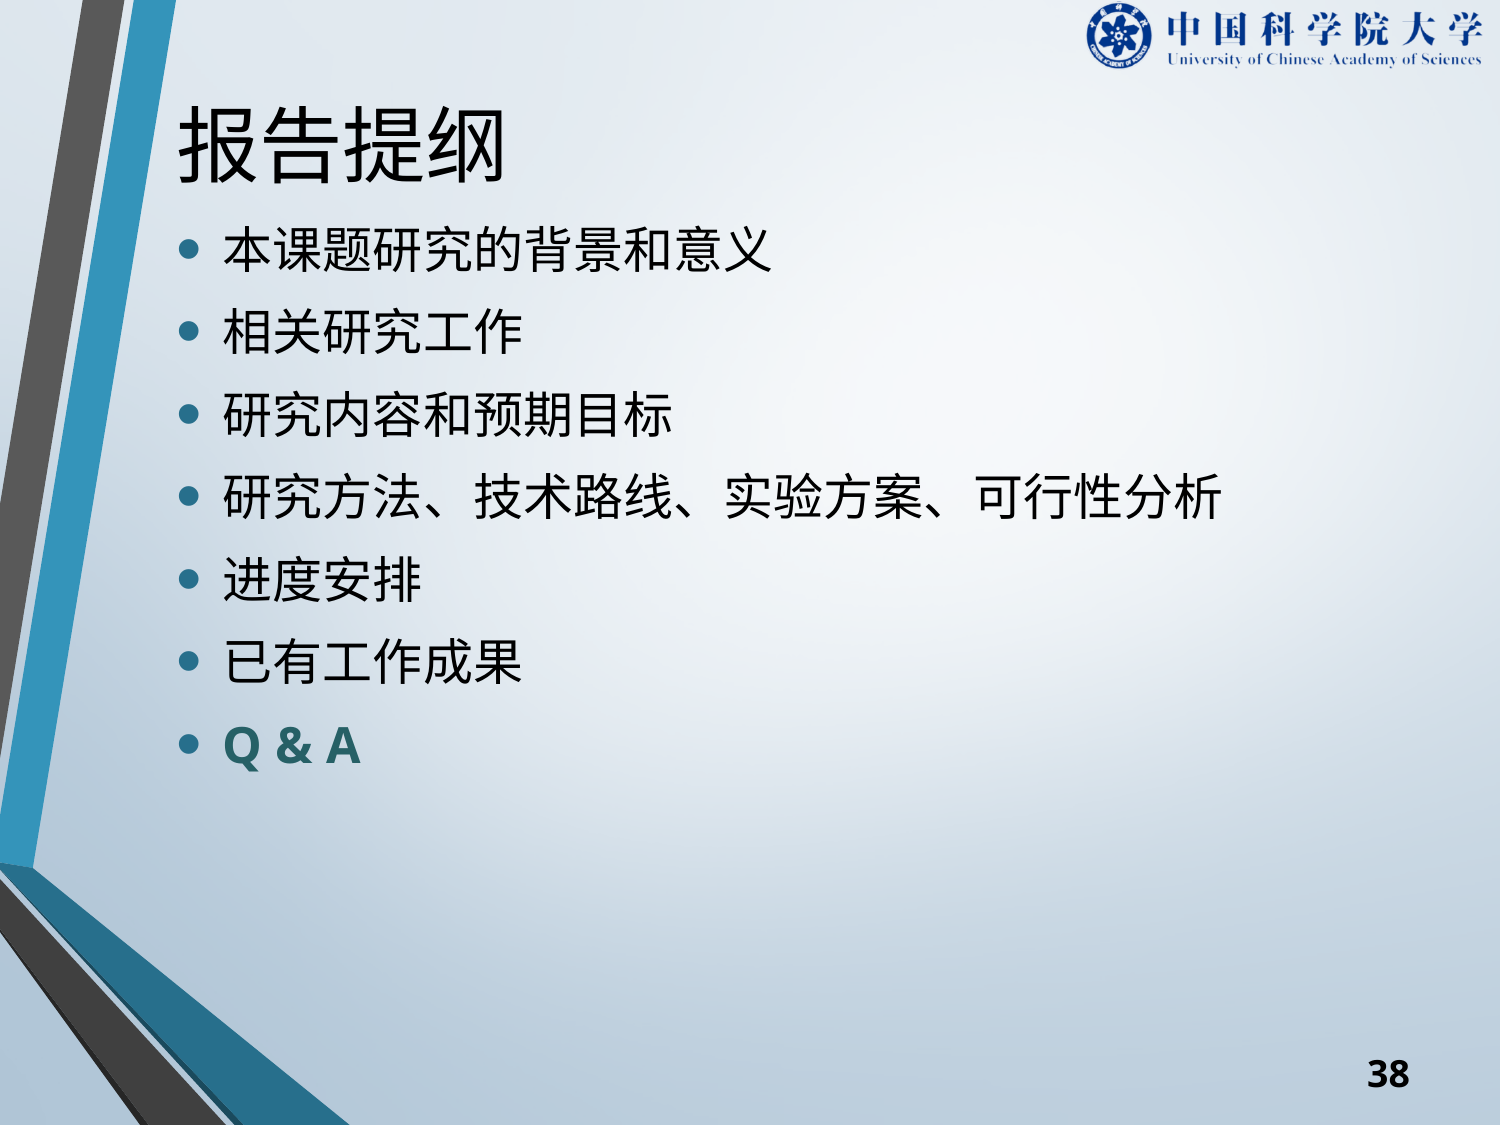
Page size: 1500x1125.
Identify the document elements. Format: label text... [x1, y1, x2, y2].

slide_number 37 [1340, 1045, 1425, 1106]
picture [1081, 1, 1500, 73]
list 本课题研究的背景和意义 相关研究工作 研究内容和预期目标 研究方法、技术路线、实验方案、可行性分析 进度安排 已有工作成果 Q & A [161, 210, 1425, 1046]
title 报告提纲 [161, 75, 1425, 210]
